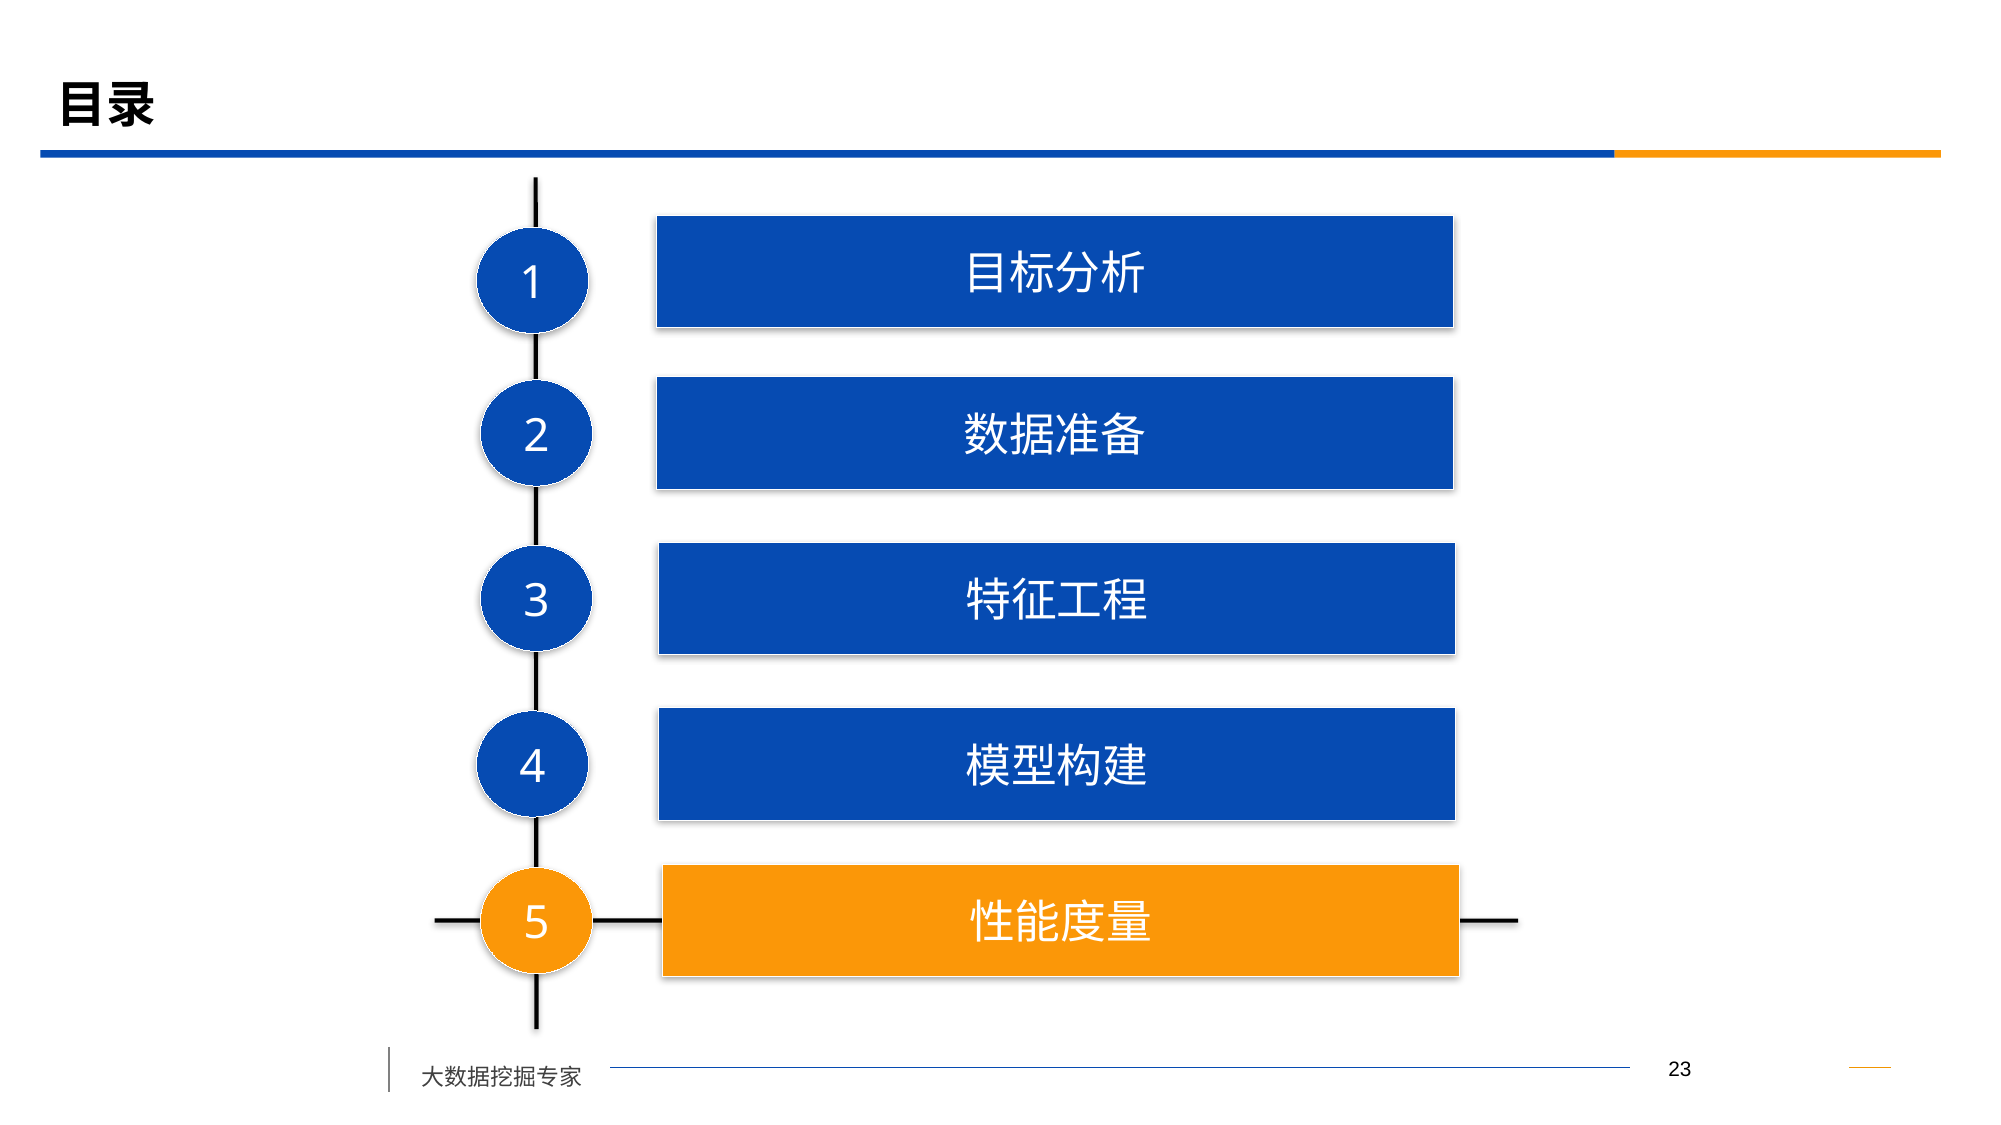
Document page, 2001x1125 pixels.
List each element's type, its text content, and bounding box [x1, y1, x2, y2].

text_box 目标分析 [656, 215, 1454, 328]
text_box 数据准备 [656, 376, 1454, 490]
text_box 4 [541, 711, 589, 817]
text_box 3 [541, 545, 593, 652]
text_box 2 [541, 379, 593, 486]
text_box [434, 918, 475, 923]
text_box 4 [476, 710, 530, 818]
text_box 性能度量 [662, 864, 1460, 977]
text_box 5 [480, 867, 530, 974]
text_box 2 [480, 380, 530, 486]
text_box 1 [541, 227, 589, 333]
text_box [1464, 918, 1519, 923]
text_box 模型构建 [658, 707, 1456, 821]
title 目录 [41, 58, 1842, 146]
text_box 1 [476, 227, 530, 334]
text_box 5 [541, 867, 593, 974]
text_box [596, 918, 656, 923]
text_box 特征工程 [658, 542, 1456, 655]
text_box 3 [480, 545, 530, 651]
